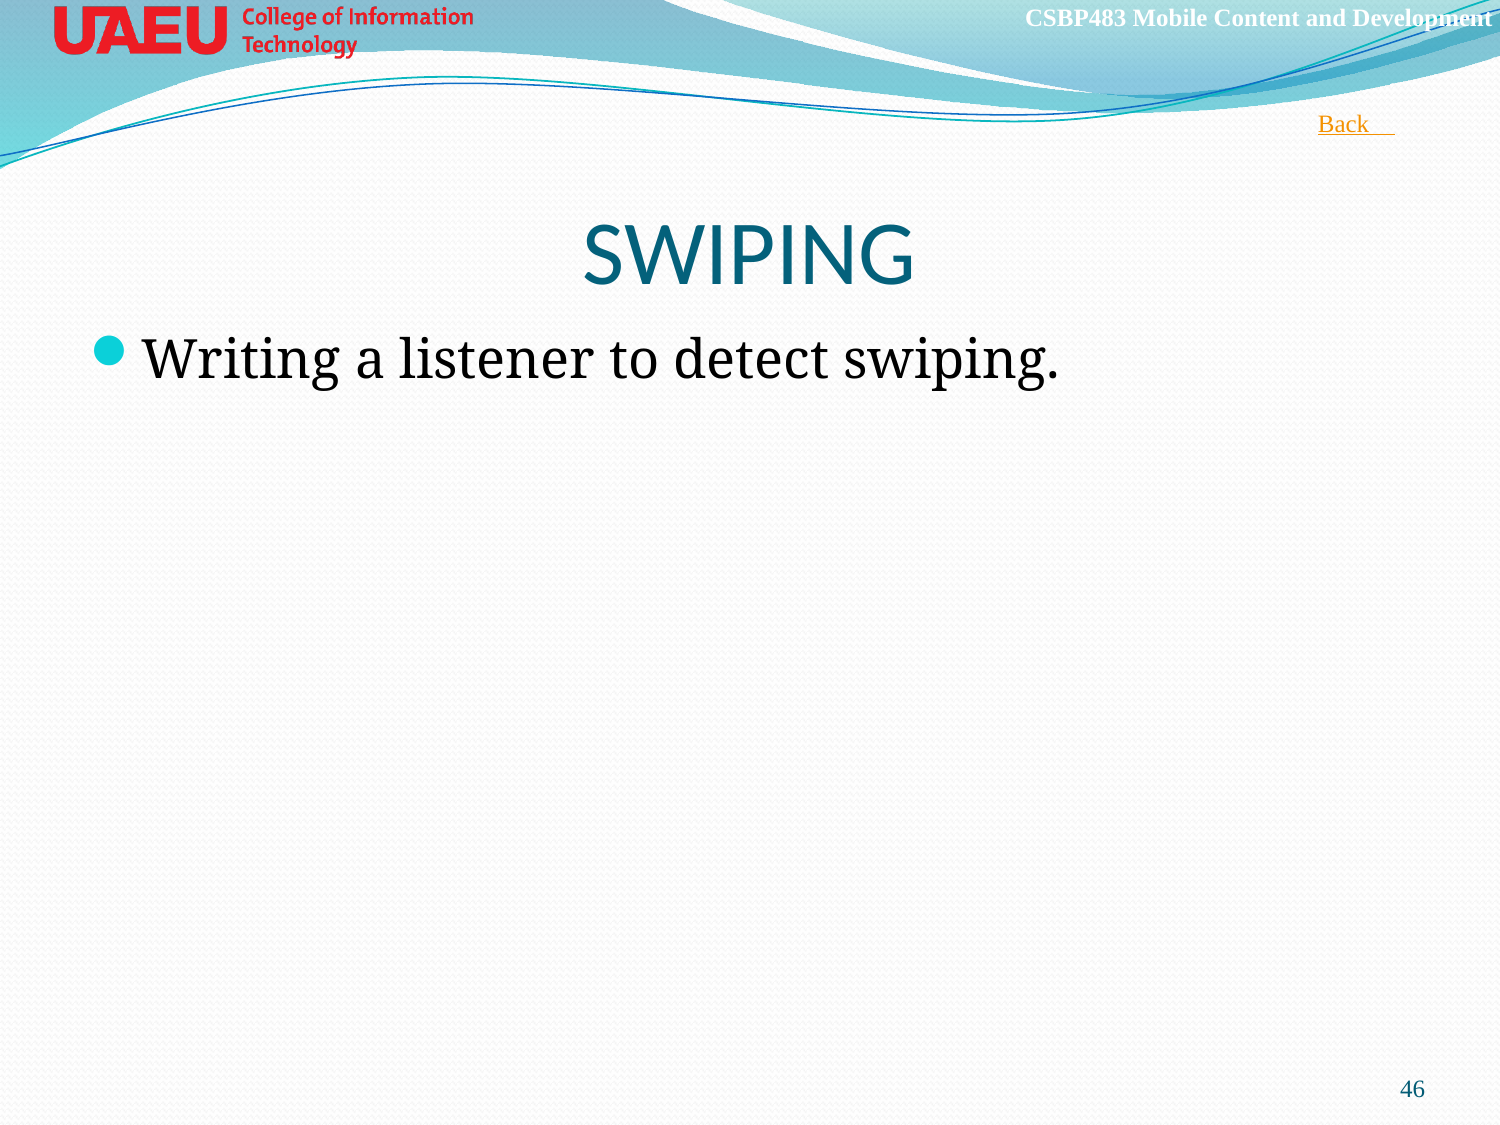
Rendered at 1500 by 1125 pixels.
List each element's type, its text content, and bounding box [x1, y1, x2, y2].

slide_number 46 [1299, 1042, 1425, 1103]
text_box Back  [1303, 99, 1410, 145]
title SWIPING [75, 115, 1425, 303]
list Writing a listener to detect swiping. [75, 317, 1425, 1038]
picture [50, 2, 475, 61]
